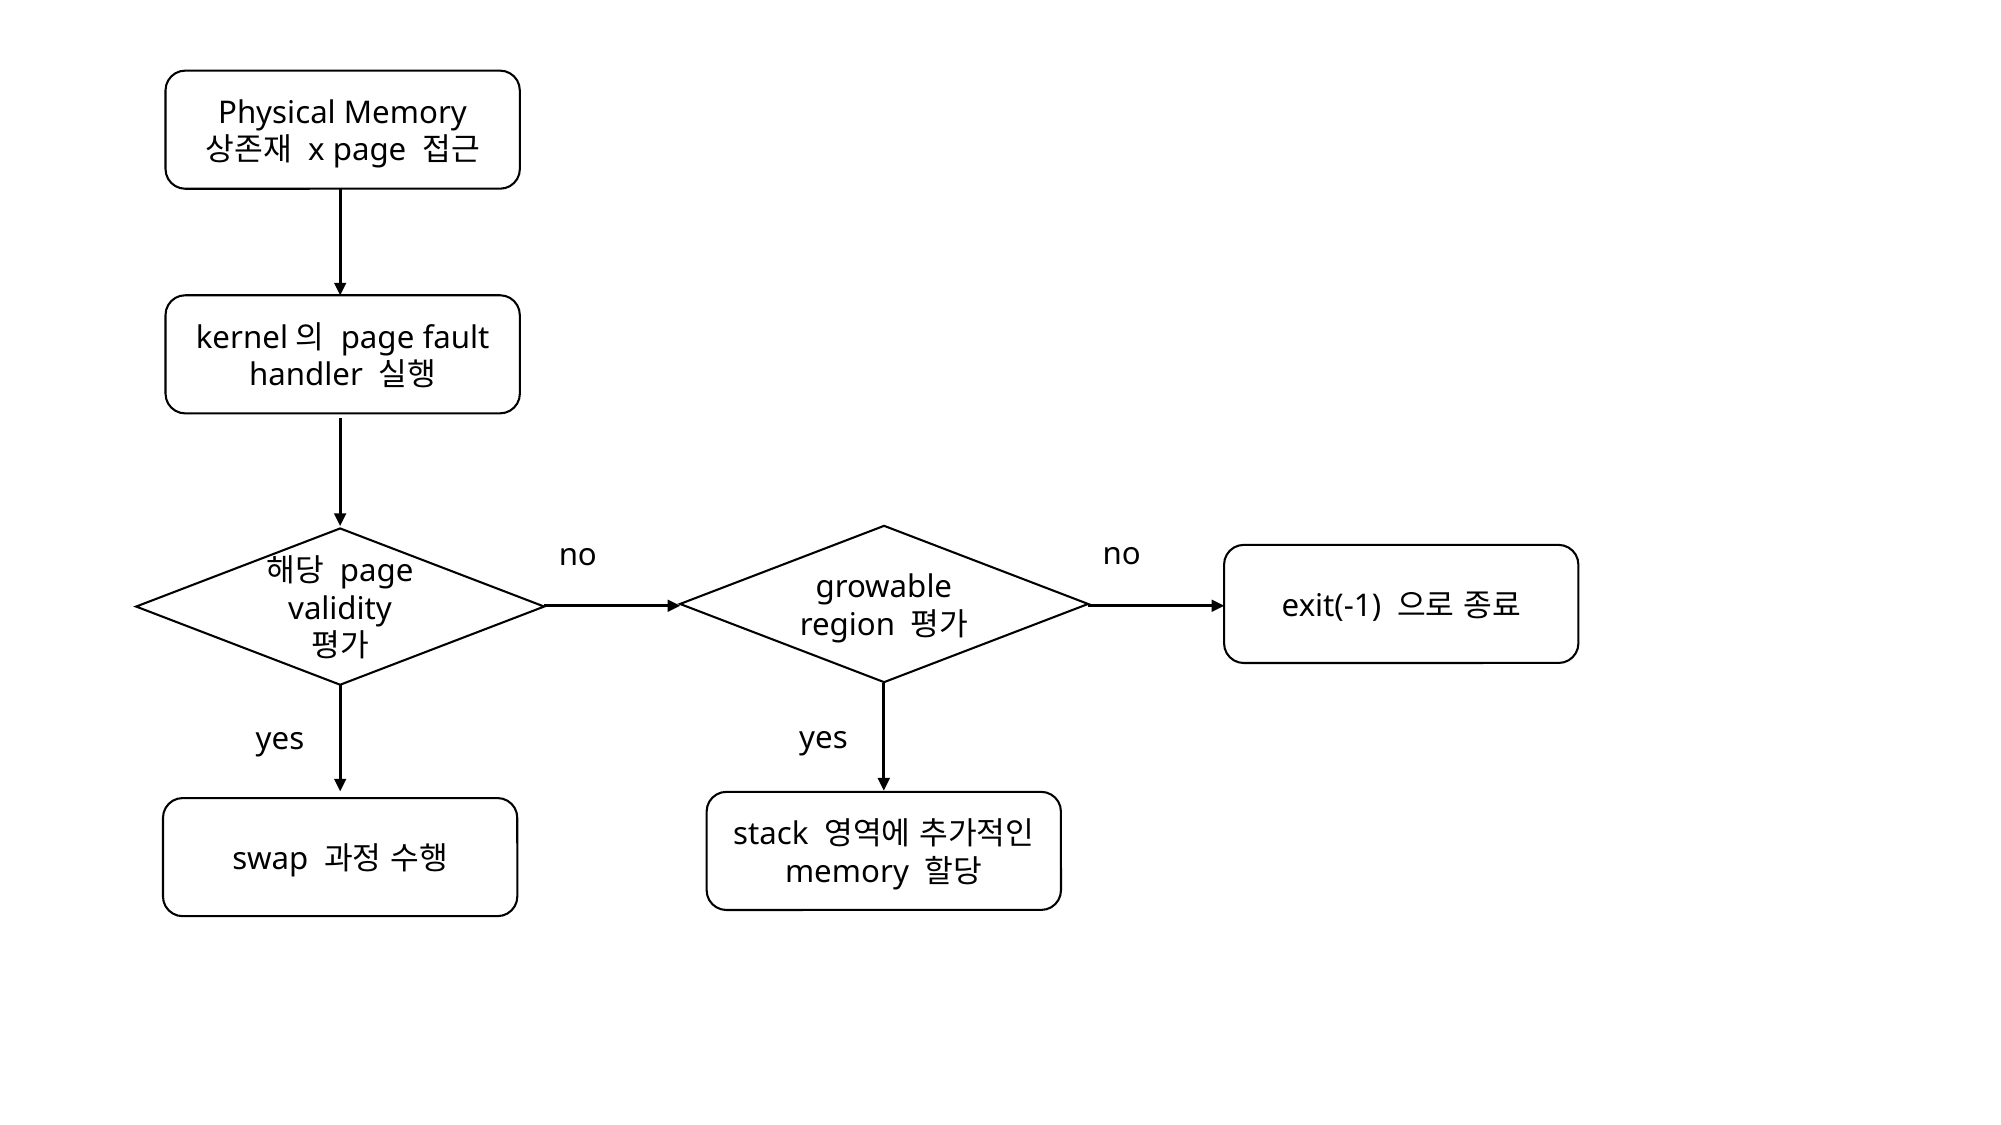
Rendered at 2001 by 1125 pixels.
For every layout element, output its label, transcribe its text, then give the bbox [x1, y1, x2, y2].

text_box stack 영역에 추가적인 memory 할당 [705, 790, 1063, 912]
text_box swap 과정 수행 [161, 797, 519, 918]
text_box no [1087, 526, 1156, 579]
text_box growable region 평가 [677, 524, 1092, 684]
text_box exit(-1) 으로 종료 [1223, 543, 1580, 665]
text_box yes [784, 709, 863, 763]
text_box yes [240, 710, 320, 763]
text_box 해당 page validity 평가 [133, 527, 548, 686]
text_box no [544, 526, 612, 579]
text_box Physical Memory 상존재 x page 접근 [164, 69, 521, 190]
text_box kernel의 page fault handler 실행 [164, 294, 521, 415]
